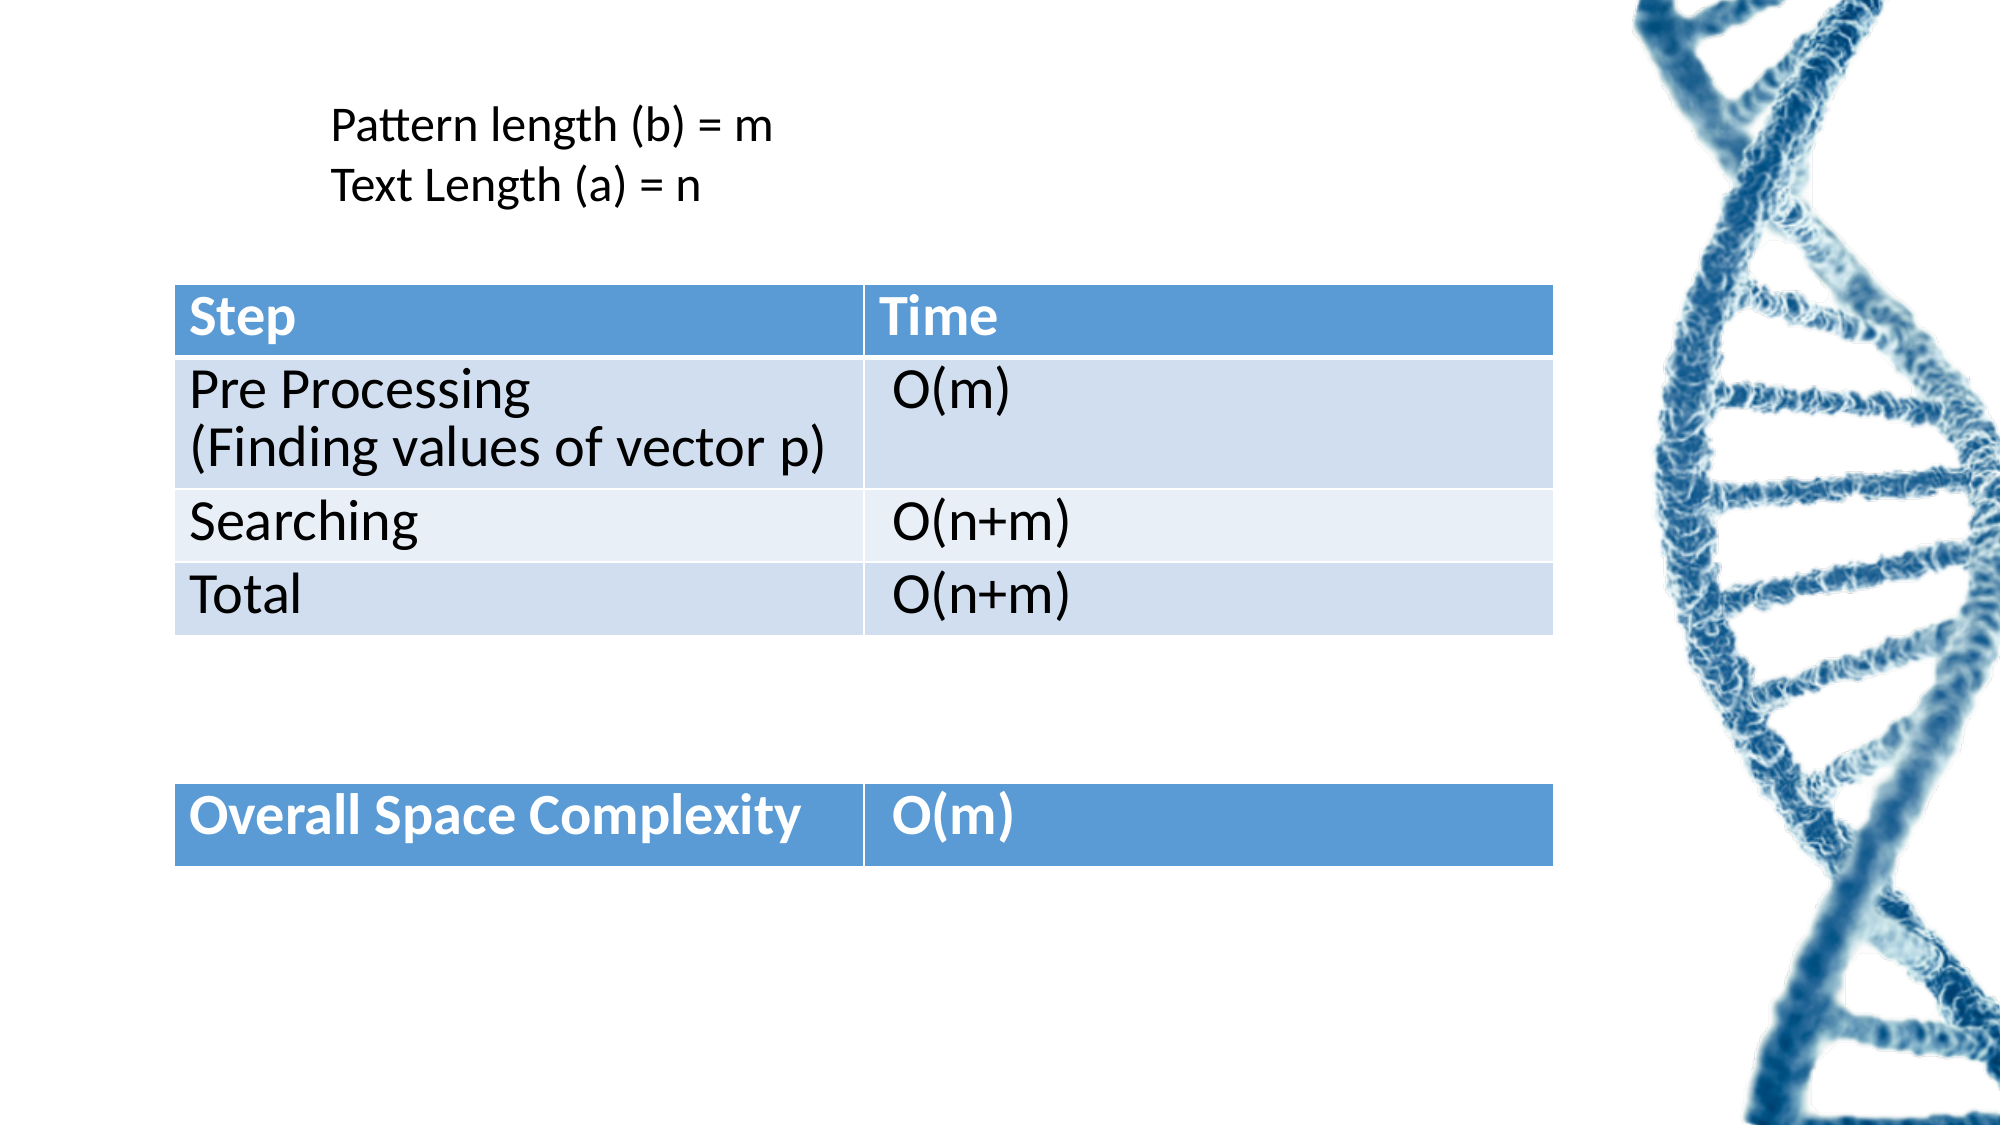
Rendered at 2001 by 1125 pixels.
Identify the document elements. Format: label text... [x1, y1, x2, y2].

table_header Step [175, 285, 863, 355]
table_cell O(n+m) [865, 490, 1553, 561]
table_cell Pre Processing (Finding values of vector p) [175, 360, 863, 488]
text_box Pattern length (b) = m Text Length (a) = n [315, 84, 1178, 219]
table_header Overall Space Complexity [175, 784, 863, 866]
picture [1631, 0, 2000, 1125]
table_cell O(n+m) [865, 563, 1553, 635]
table_header O(m) [865, 784, 1553, 866]
table_cell Searching [175, 490, 863, 561]
table_cell Total [175, 563, 863, 635]
table_cell O(m) [865, 360, 1553, 488]
table_header Time [865, 285, 1553, 355]
